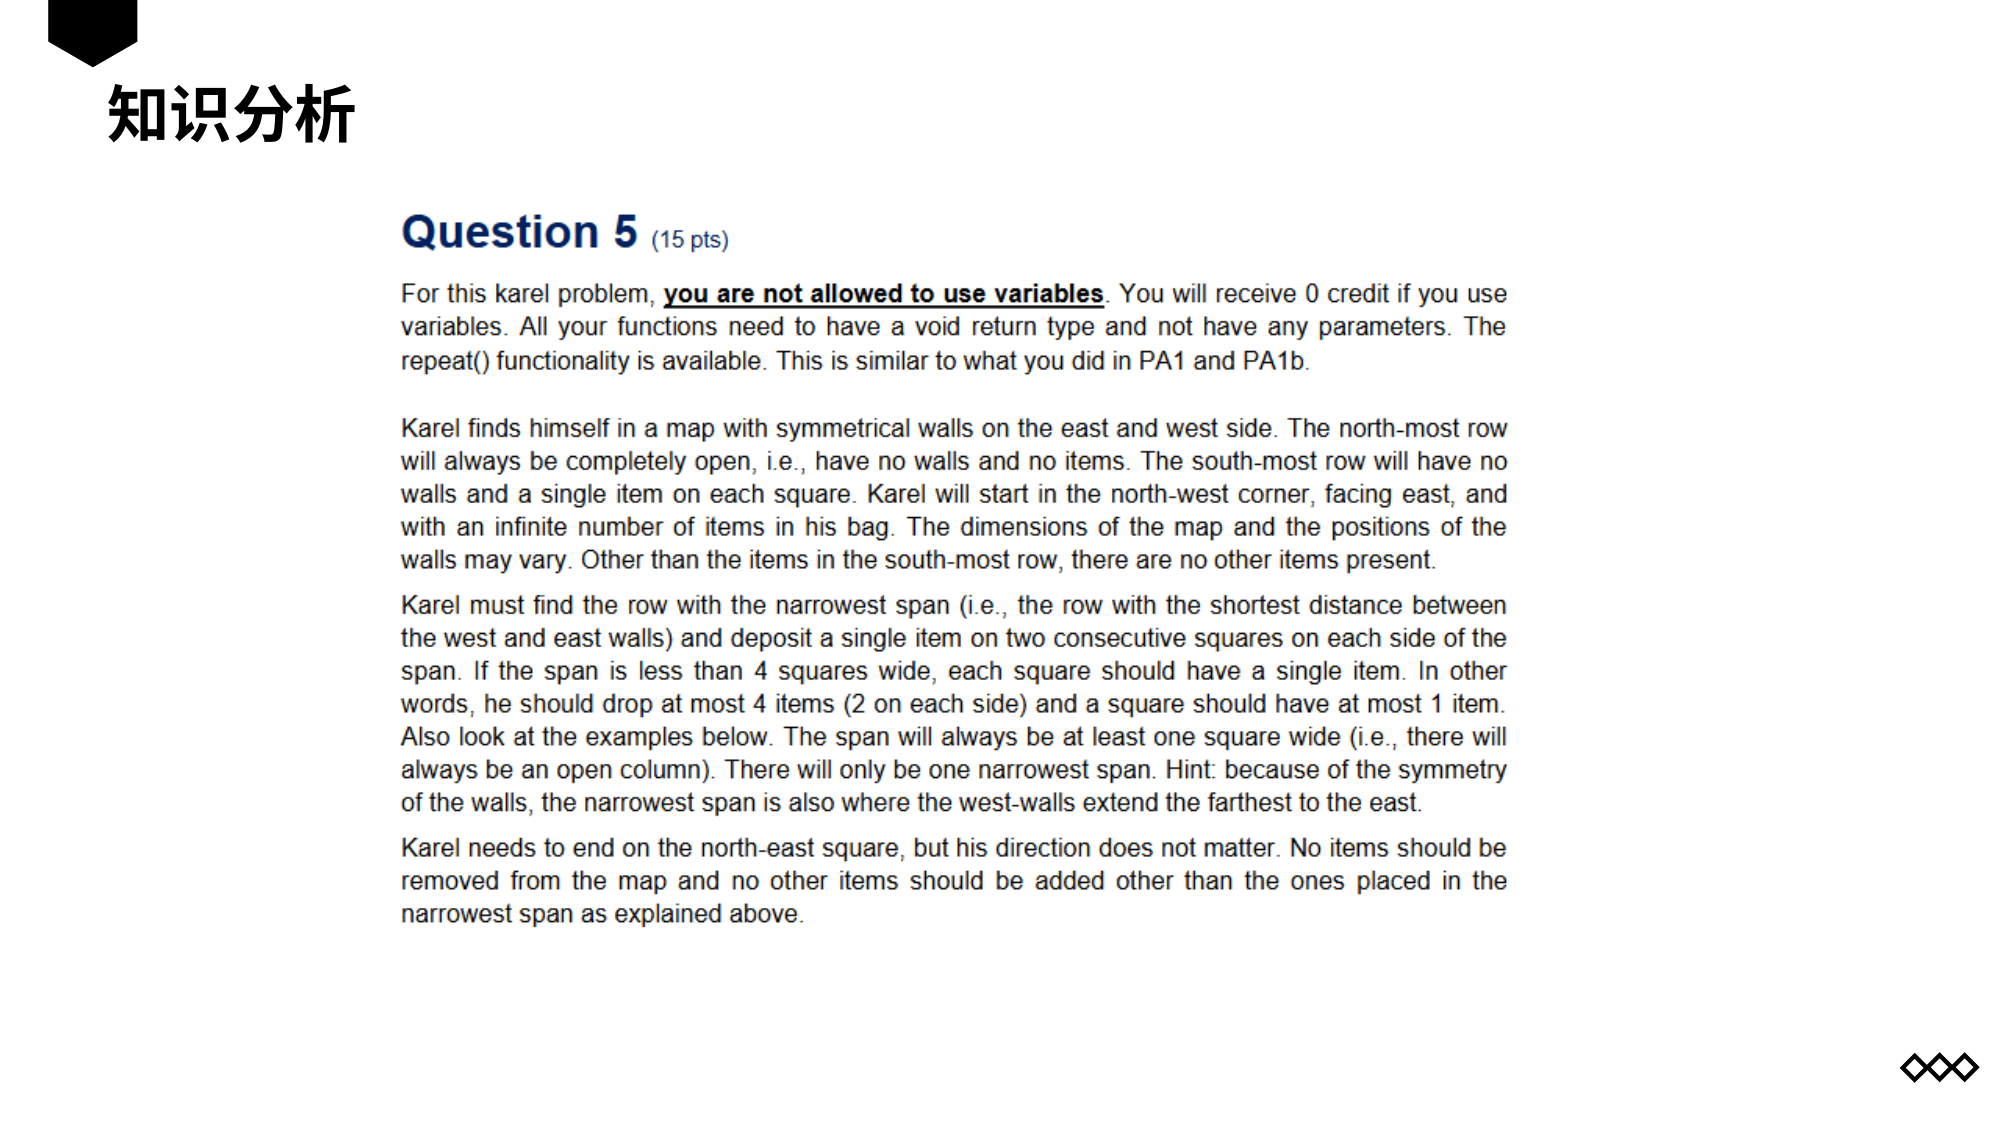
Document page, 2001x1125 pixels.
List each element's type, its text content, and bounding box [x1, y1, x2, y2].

picture [369, 182, 1530, 943]
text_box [1902, 1054, 1977, 1081]
text_box 知识分析 [92, 67, 1015, 158]
text_box [48, 0, 138, 67]
